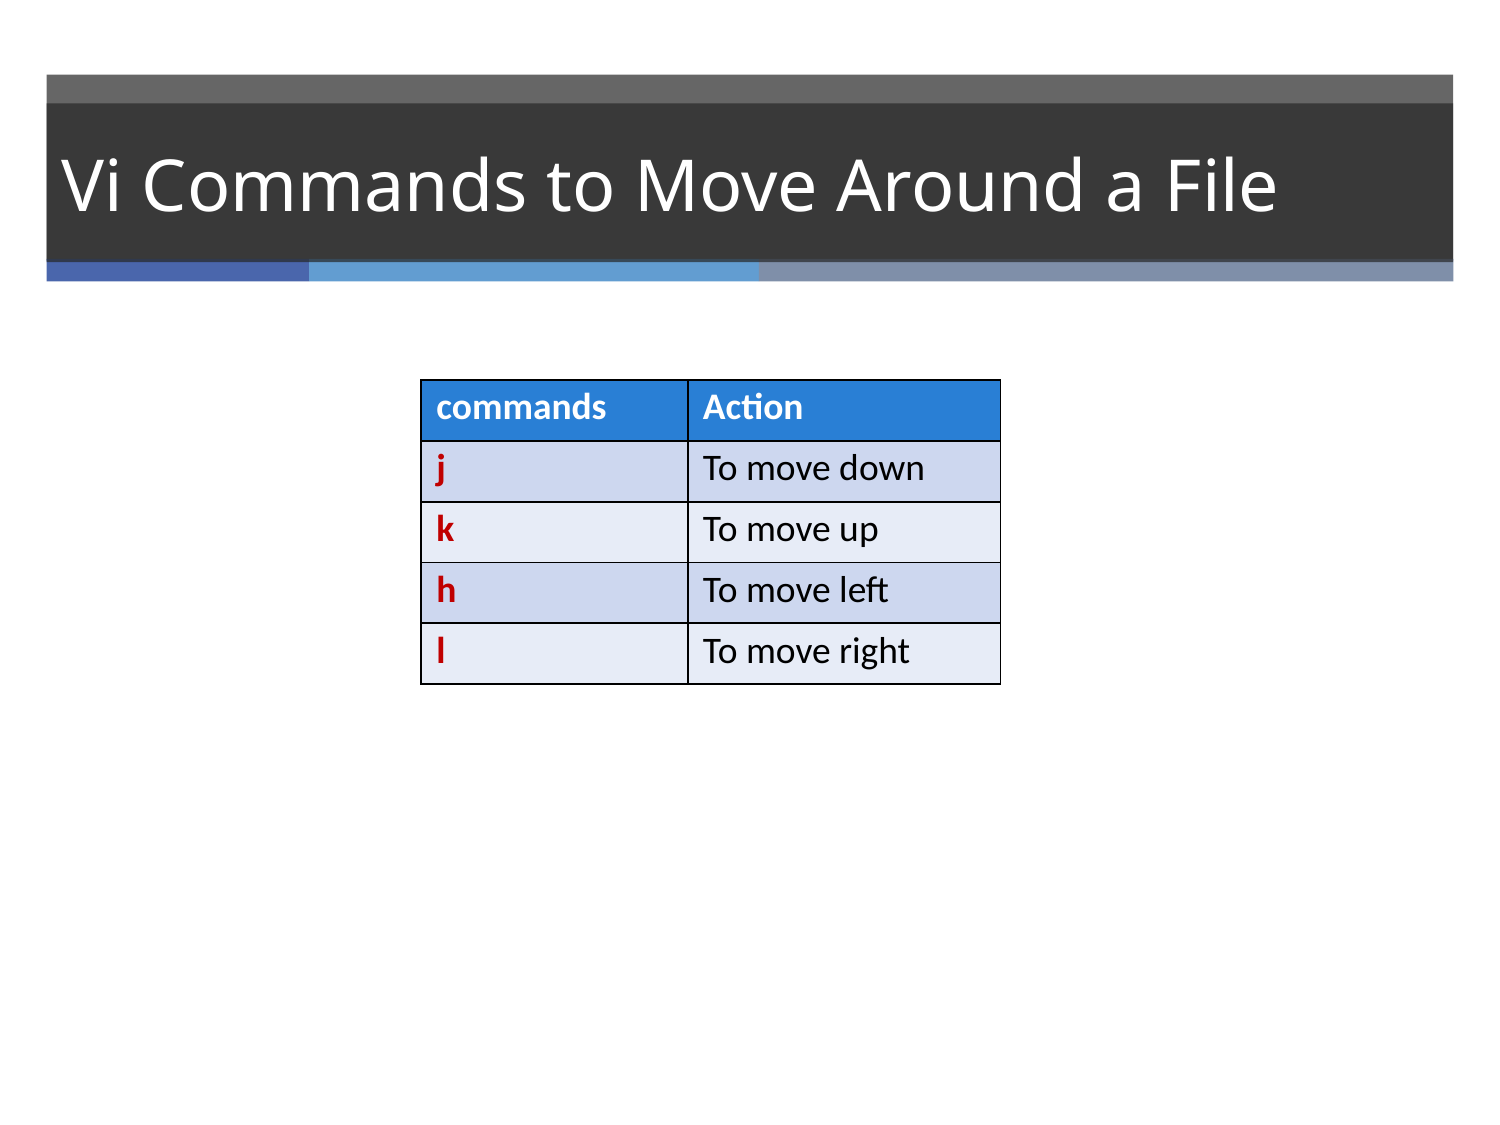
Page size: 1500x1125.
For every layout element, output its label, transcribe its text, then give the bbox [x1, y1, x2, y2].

title Vi Commands to Move Around a File [46, 103, 1454, 263]
table_header commands [422, 381, 687, 440]
table_cell To move left [689, 563, 1000, 622]
table_cell j [422, 442, 687, 501]
table_cell k [422, 503, 687, 562]
table_cell To move right [689, 624, 1000, 683]
table_cell To move down [689, 442, 1000, 501]
table_cell To move up [689, 503, 1000, 562]
table_cell l [422, 624, 687, 683]
table_header Action [689, 381, 1000, 440]
table_cell h [422, 563, 687, 622]
